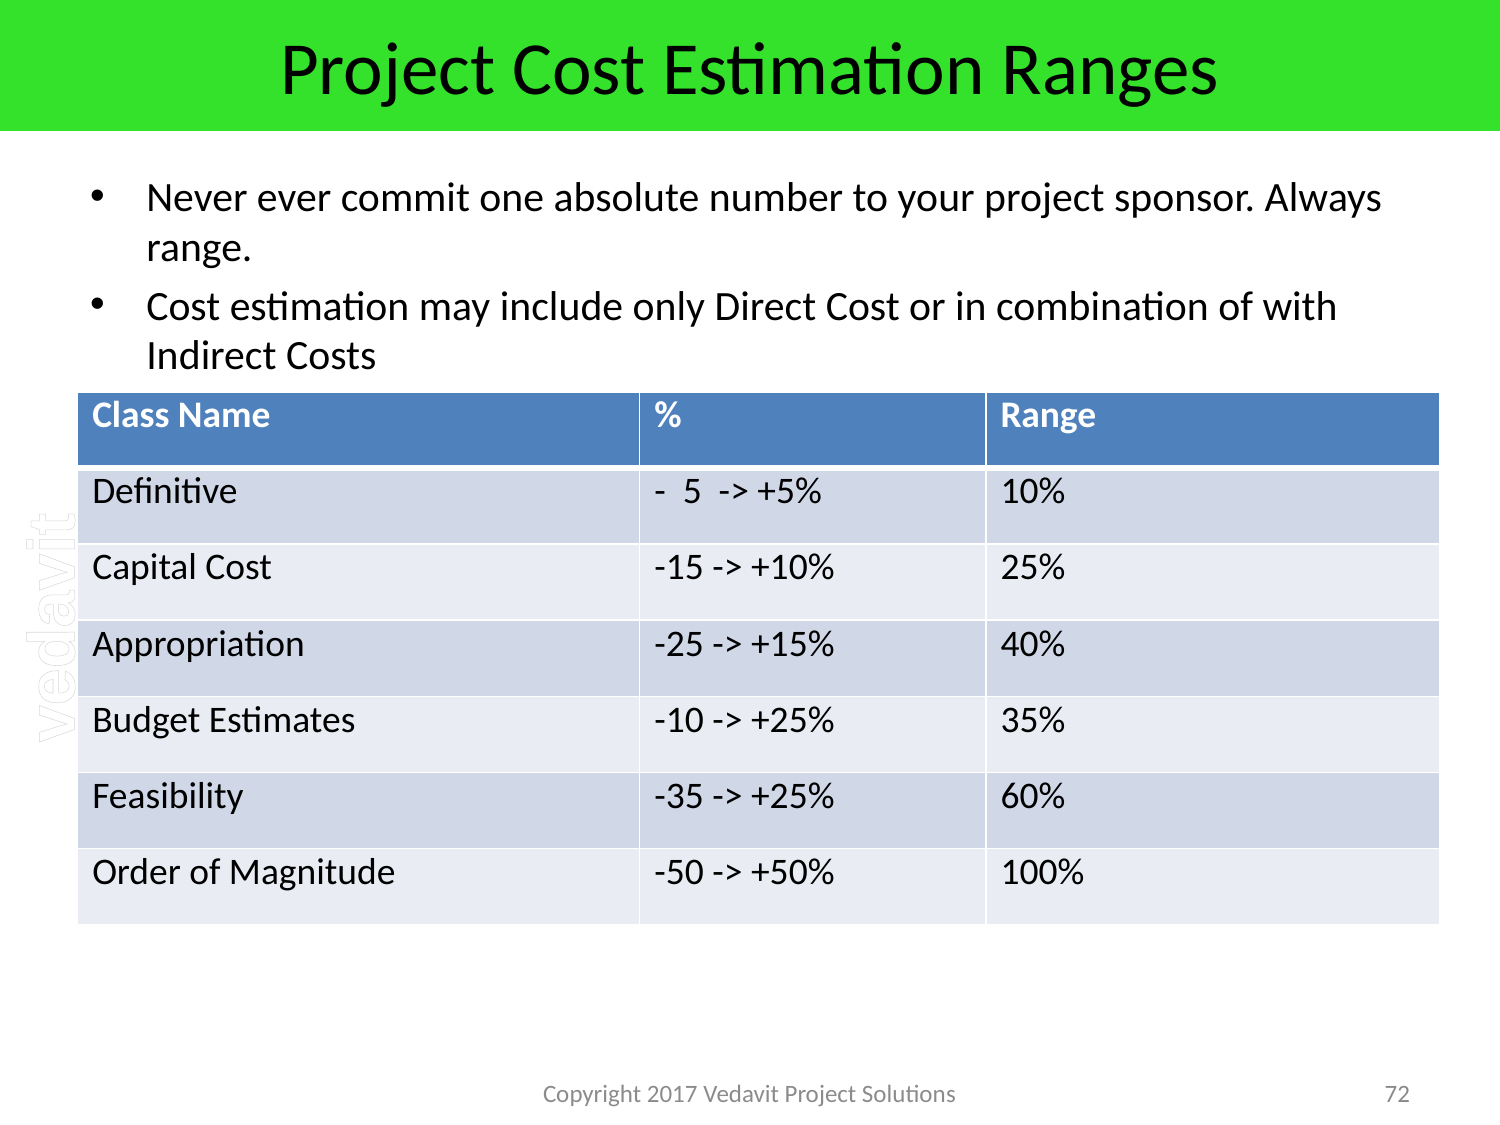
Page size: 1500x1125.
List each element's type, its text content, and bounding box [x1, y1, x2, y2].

table_header % [640, 393, 985, 465]
table_cell Feasibility [78, 773, 639, 848]
table_cell 60% [987, 773, 1439, 848]
table_cell Definitive [78, 471, 639, 543]
table_header Class Name [78, 393, 639, 465]
table_cell -25 -> +15% [640, 621, 985, 696]
table_cell 10% [987, 471, 1439, 543]
table_cell -10 -> +25% [640, 697, 985, 772]
table_cell 25% [987, 545, 1439, 619]
slide_number 72 [1074, 1062, 1425, 1123]
table_cell 40% [987, 621, 1439, 696]
table_cell Appropriation [78, 621, 639, 696]
title Project Cost Estimation Ranges [0, 0, 1500, 131]
list Never ever commit one absolute number to your project sponsor. Always range. Cost estimation may include only Direct Cost or in combination of with Indirect Costs [75, 162, 1425, 1000]
table_cell Order of Magnitude [78, 849, 639, 924]
table_cell 35% [987, 697, 1439, 772]
table_header Range [987, 393, 1439, 465]
table_cell Budget Estimates [78, 697, 639, 772]
table_cell -15 -> +10% [640, 545, 985, 619]
table_cell -50 -> +50% [640, 849, 985, 924]
table_cell 100% [987, 849, 1439, 924]
footer Copyright 2017 Vedavit Project Solutions [512, 1062, 988, 1123]
table_cell Capital Cost [78, 545, 639, 619]
table_cell -35 -> +25% [640, 773, 985, 848]
table_cell - 5 -> +5% [640, 471, 985, 543]
